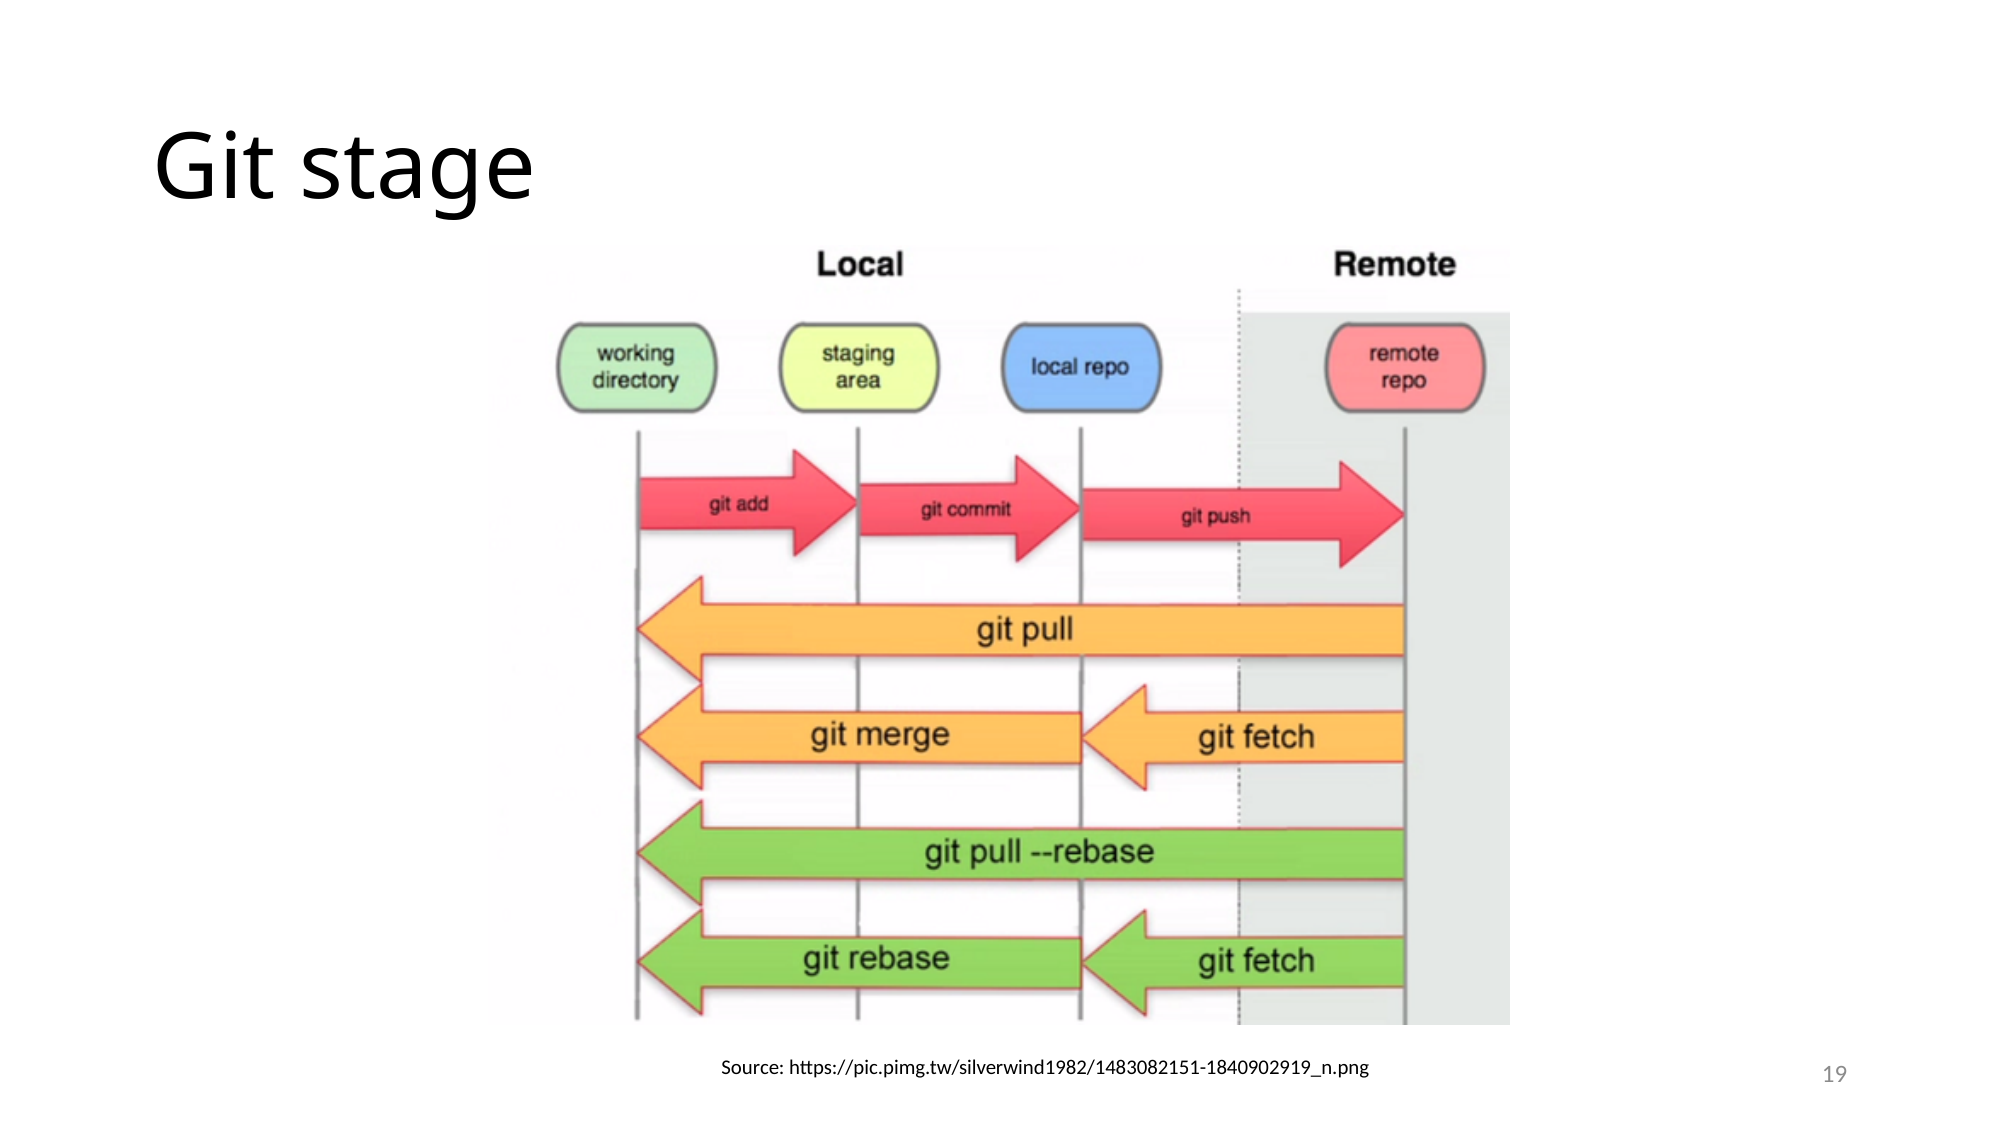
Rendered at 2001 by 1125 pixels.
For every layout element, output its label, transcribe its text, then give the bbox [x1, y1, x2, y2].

picture [488, 245, 1510, 1025]
text_box Source: https://pic.pimg.tw/silverwind1982/1483082151-1840902919_n.png [706, 1046, 1412, 1087]
slide_number 19 [1412, 1042, 1863, 1103]
title Git stage [137, 59, 1863, 278]
